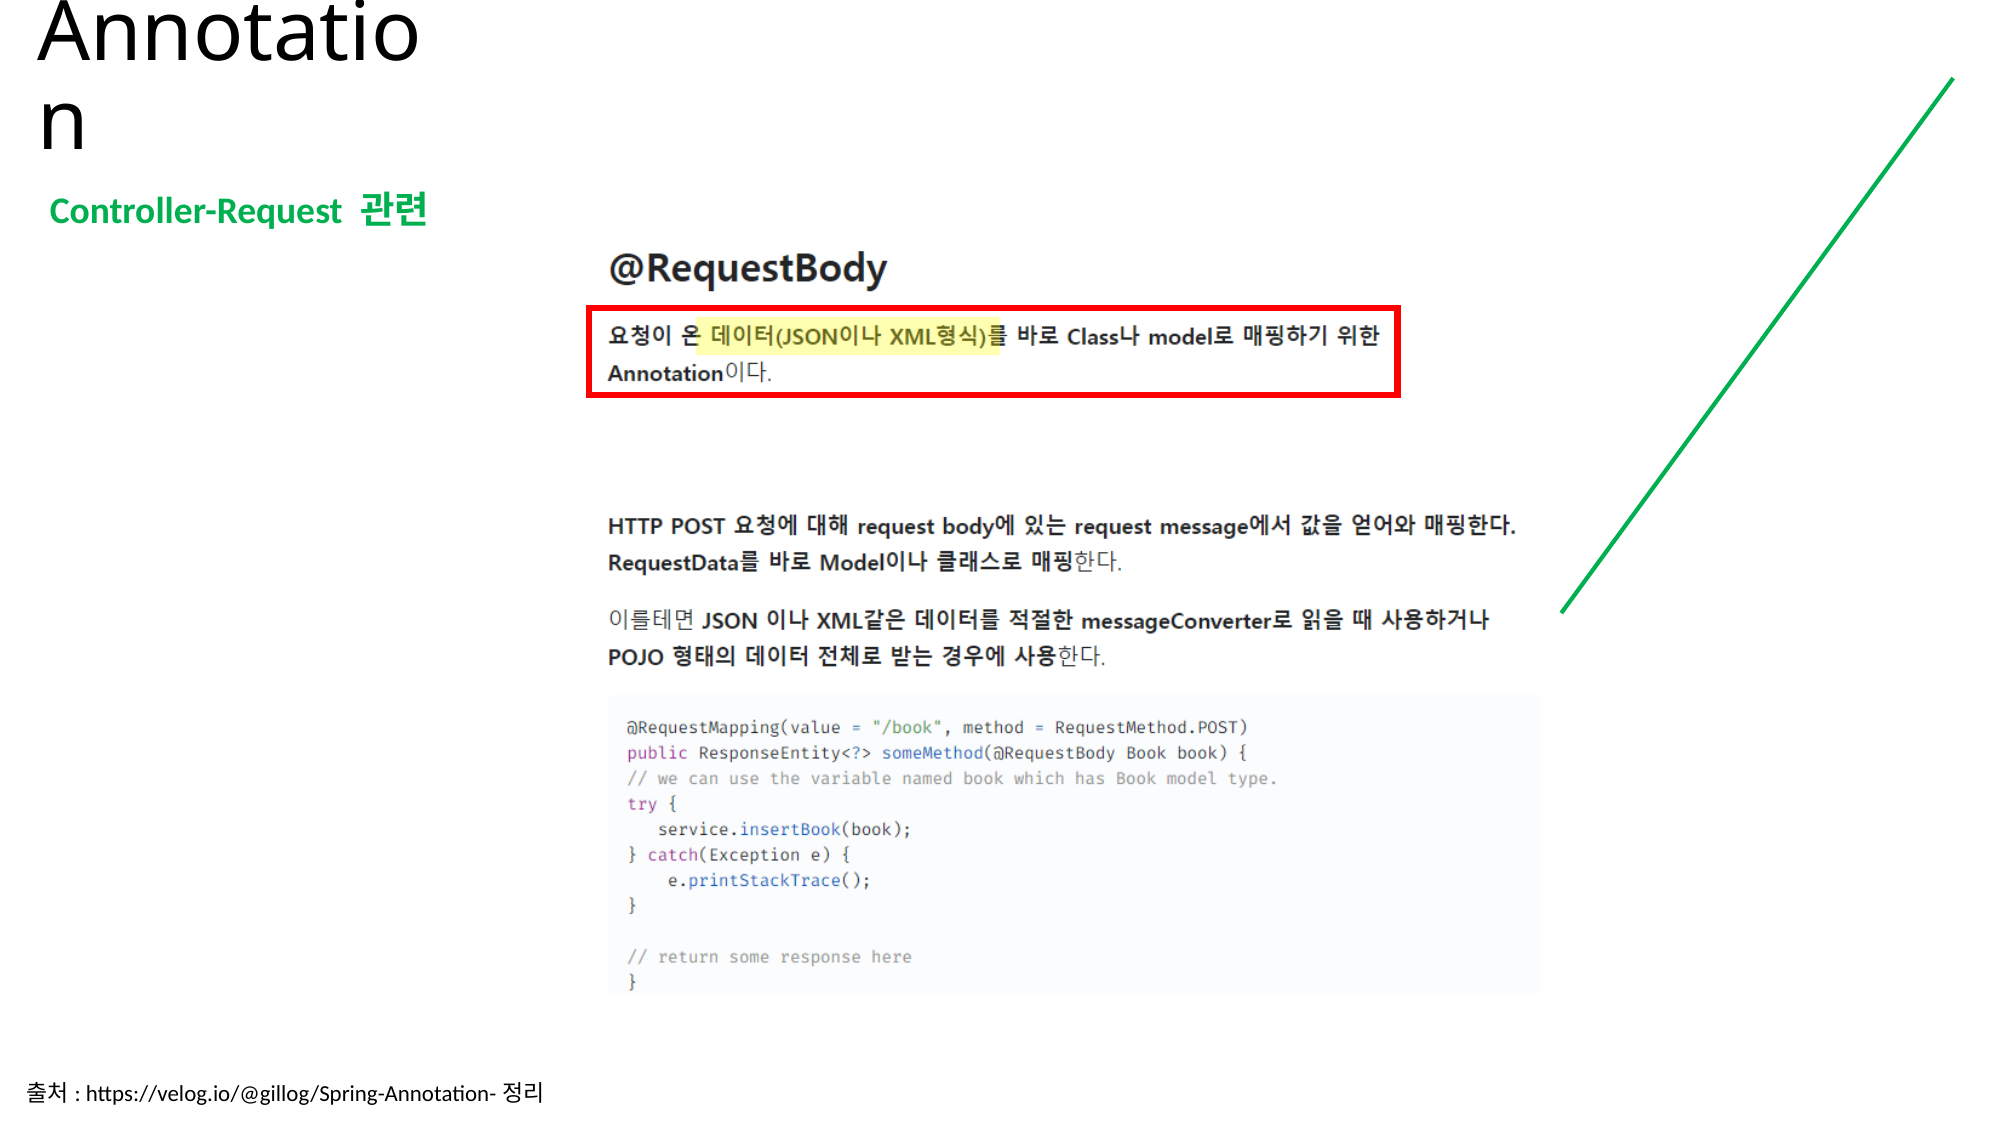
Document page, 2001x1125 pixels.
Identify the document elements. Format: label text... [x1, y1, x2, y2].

text_box 출처: https://velog.io/@gillog/Spring-Annotation-정리 [11, 1071, 578, 1114]
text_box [22, 21, 1954, 135]
text_box Controller-Request 관련 [17, 178, 462, 239]
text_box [577, 233, 1562, 993]
